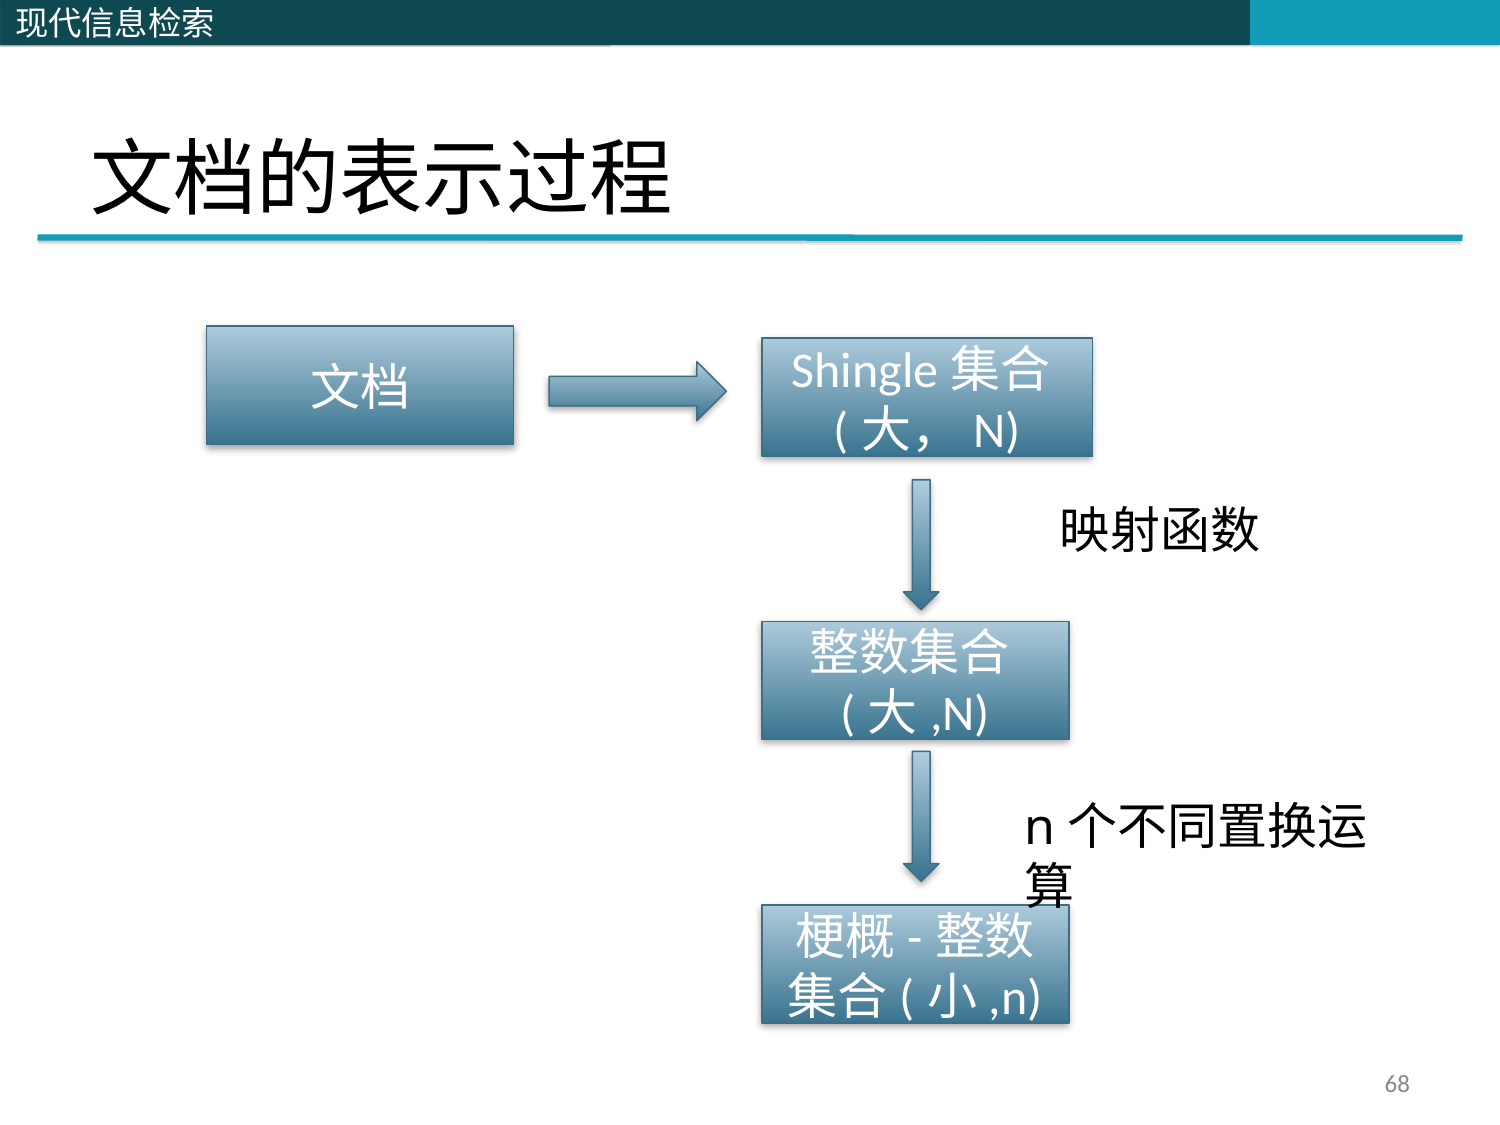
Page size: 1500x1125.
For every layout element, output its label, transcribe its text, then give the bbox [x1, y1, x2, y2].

slide_number 68 [1074, 1062, 1425, 1103]
text_box Shingle集合(大，N) [761, 337, 1093, 457]
text_box [548, 360, 727, 422]
text_box [902, 750, 940, 882]
text_box 文档 [206, 325, 514, 445]
text_box 梗概-整数集合(小,n) [761, 904, 1070, 1024]
text_box 映射函数 [1045, 491, 1377, 567]
title 文档的表示过程 [74, 44, 1426, 233]
text_box [902, 478, 940, 611]
text_box n个不同置换运算 [1009, 786, 1424, 922]
text_box 整数集合(大,N) [761, 621, 1070, 740]
